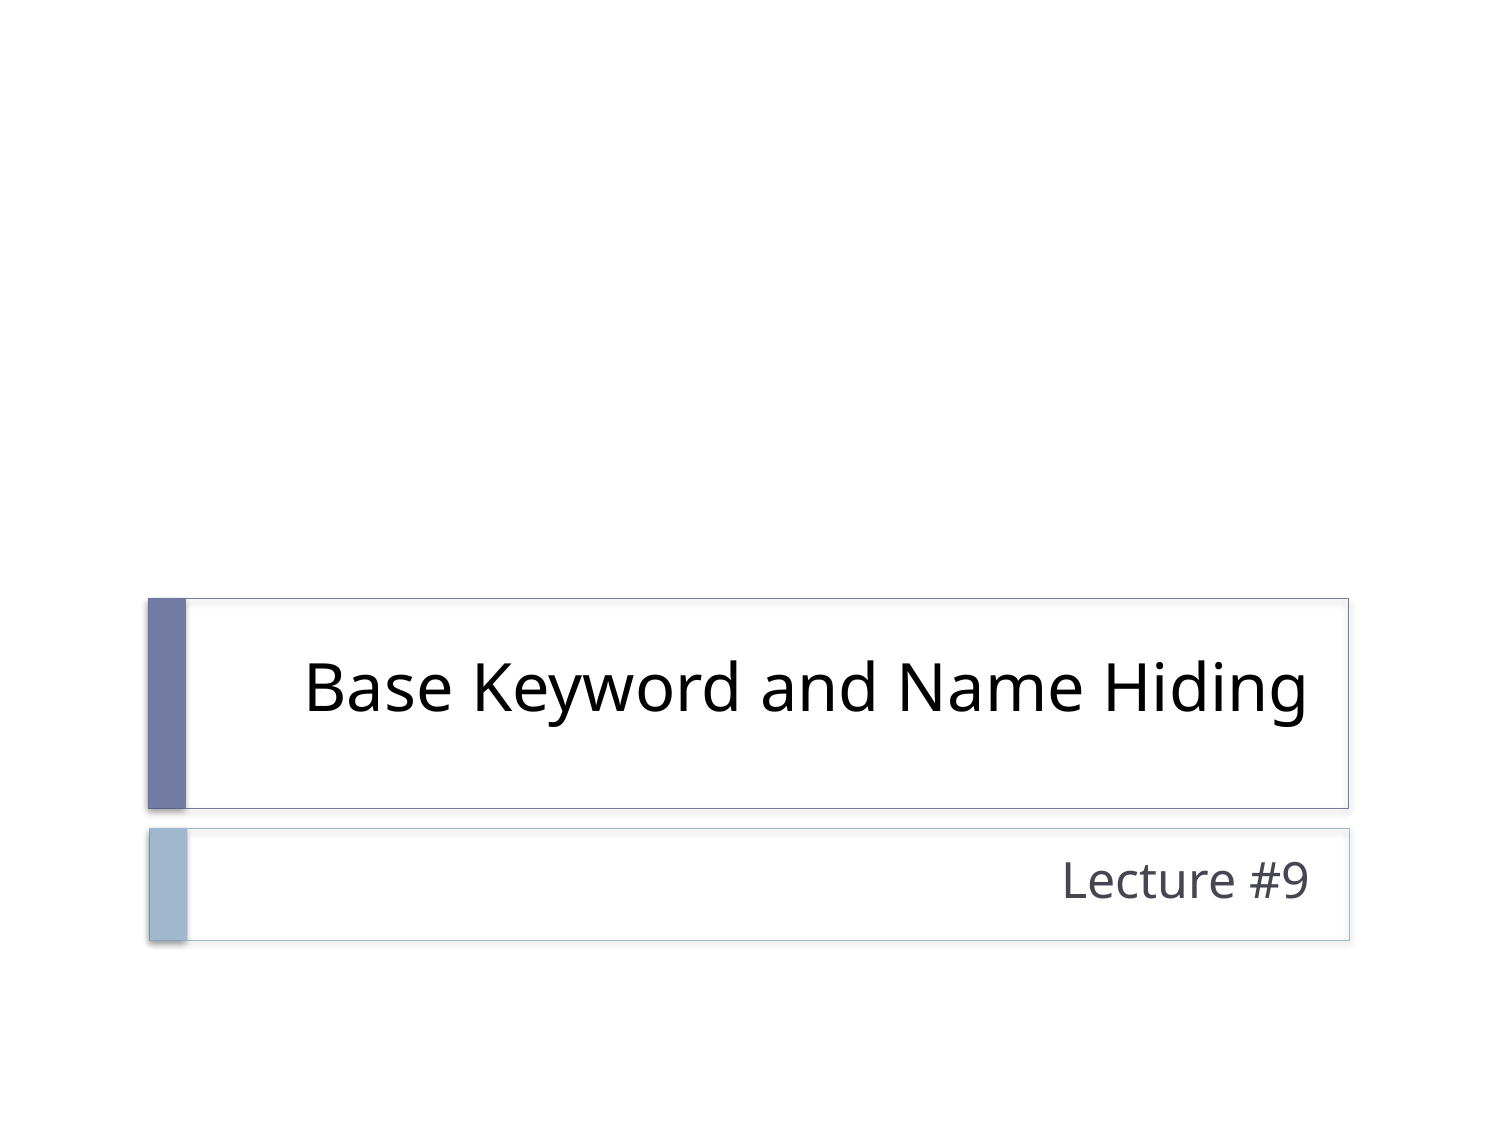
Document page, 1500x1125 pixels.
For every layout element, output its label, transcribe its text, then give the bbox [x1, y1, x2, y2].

title Base Keyword and Name Hiding [200, 637, 1325, 800]
subtitle Lecture #9 [200, 840, 1325, 929]
